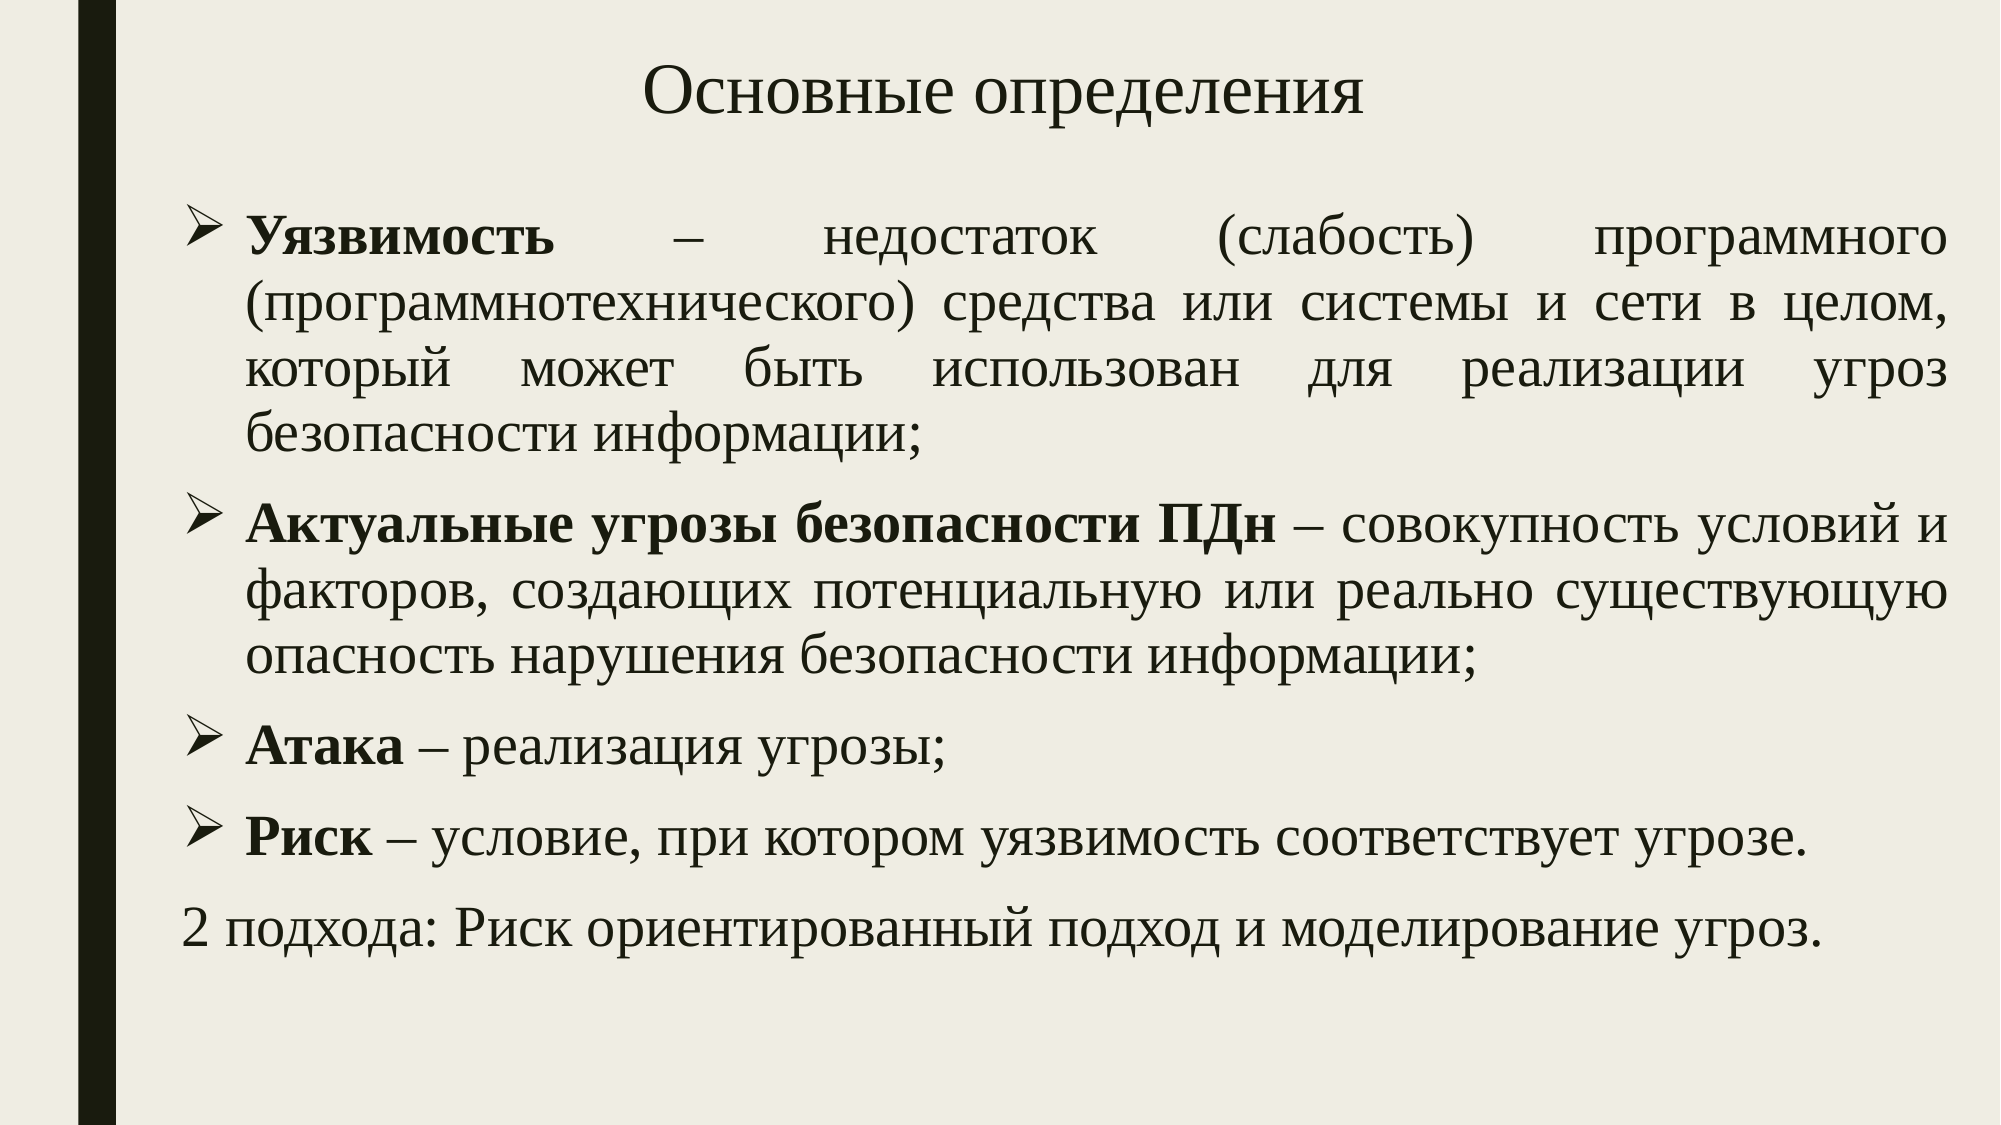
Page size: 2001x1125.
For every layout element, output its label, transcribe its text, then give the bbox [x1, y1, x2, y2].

title Основные определения [225, 44, 1800, 137]
list Уязвимость – недостаток (слабость) программного (программнотехнического) средства или системы и сети в целом, который может быть использован для реализации угроз безопасности информации; Актуальные угрозы безопасности ПДн – совокупность условий и факторов, создающих потенциальную или реально существующую опасность нарушения безопасности информации; Атака – реализация угрозы; Риск – условие, при котором уязвимость соответствует угрозе. 2 подхода: Риск ориентированный подход и моделирование угроз. [166, 194, 1965, 1081]
